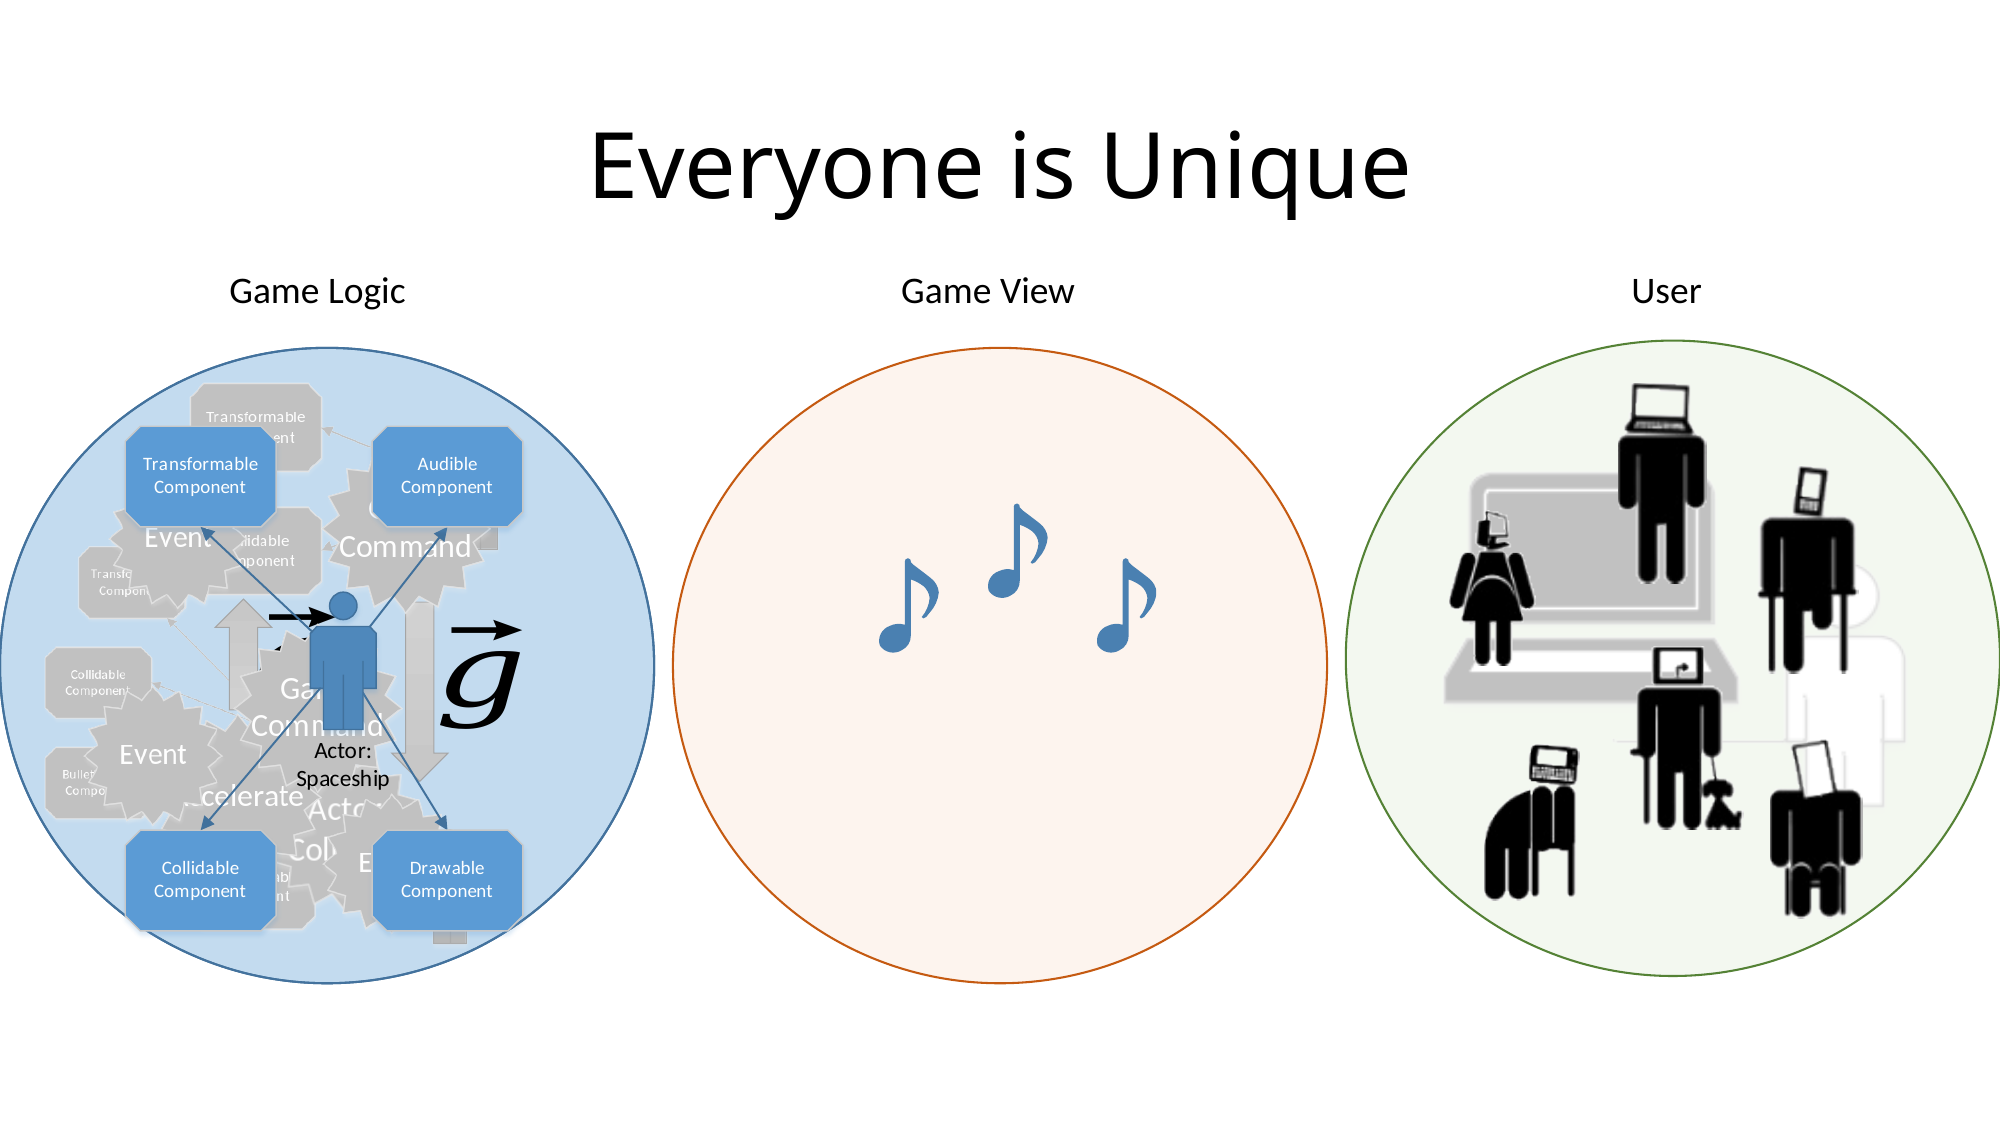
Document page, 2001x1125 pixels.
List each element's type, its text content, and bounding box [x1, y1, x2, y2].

picture [1429, 383, 1917, 919]
picture [39, 379, 531, 952]
text_box [42, 825, 117, 911]
text_box [0, 346, 471, 819]
text_box Game Logic [214, 258, 442, 318]
title Everyone is Unique [137, 59, 1863, 278]
text_box [1344, 339, 2000, 978]
text_box [671, 346, 1329, 985]
text_box [514, 403, 656, 916]
text_box [163, 942, 471, 985]
picture [843, 500, 1157, 833]
text_box User [1616, 258, 1844, 318]
text_box Game View [886, 258, 1114, 318]
